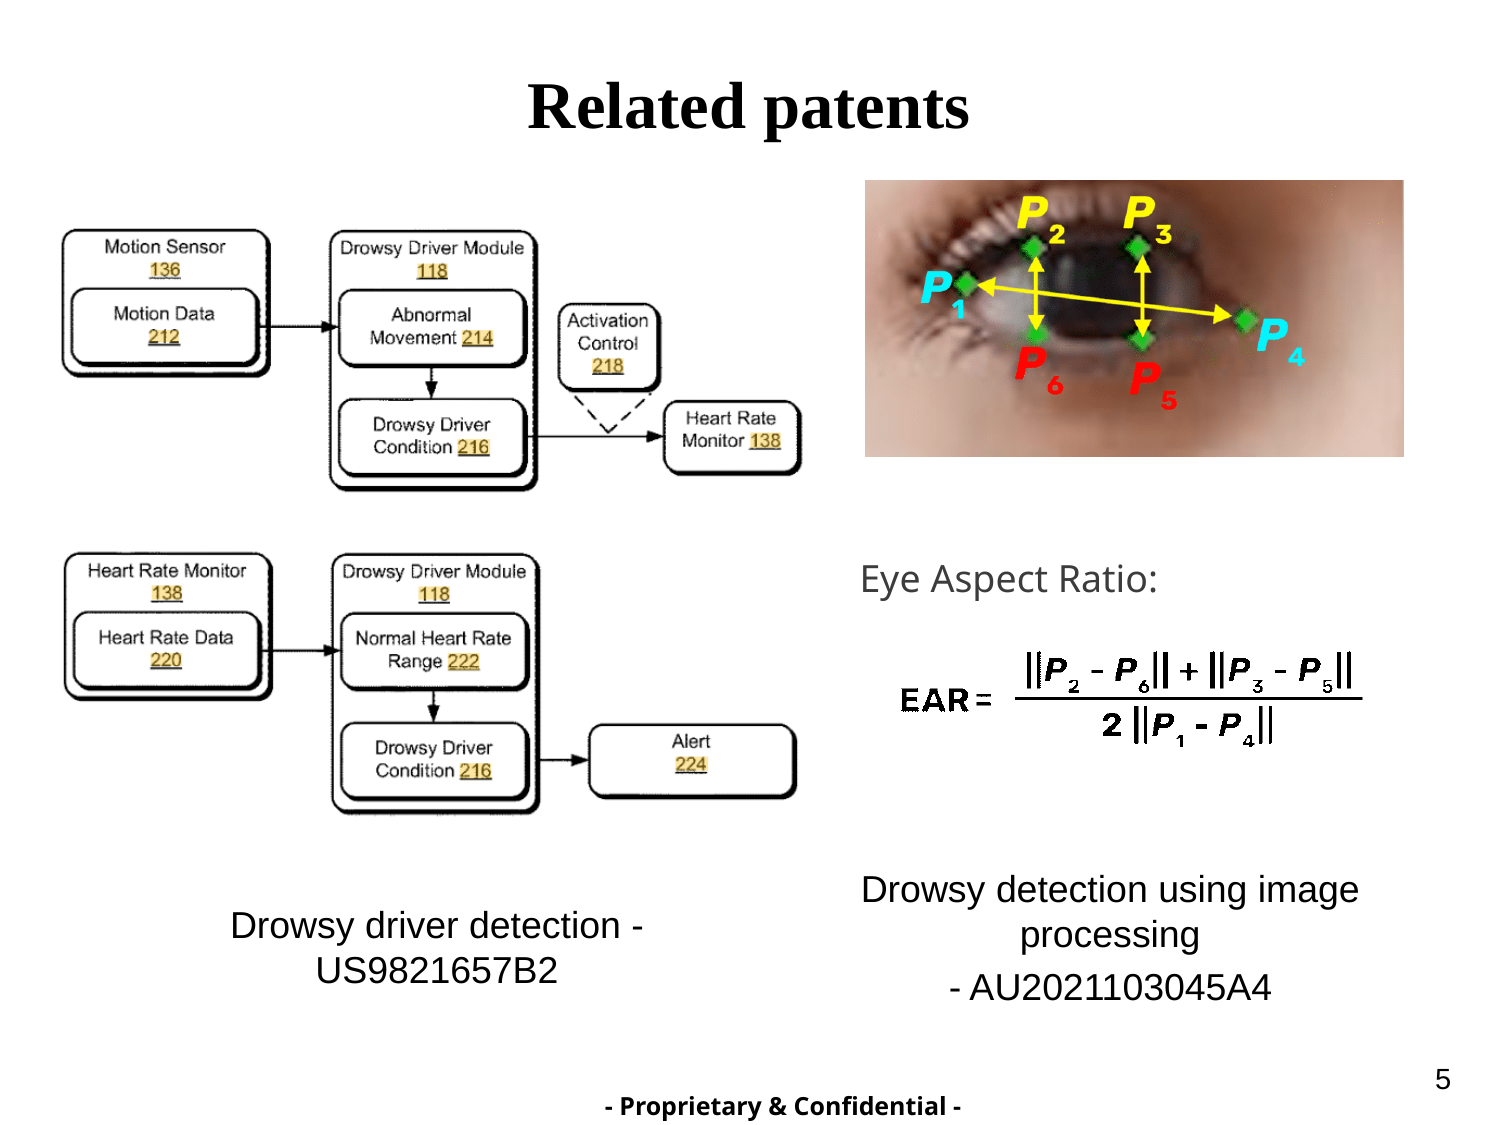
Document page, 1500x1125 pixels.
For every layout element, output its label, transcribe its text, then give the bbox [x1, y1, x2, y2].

picture [865, 179, 1404, 457]
picture [52, 219, 810, 498]
picture [52, 544, 810, 821]
picture [891, 639, 1378, 763]
text_box Eye Aspect Ratio: [844, 547, 1174, 608]
text_box Drowsy detection using image processing - AU2021103045A4 [761, 858, 1459, 1024]
text_box Related patents [112, 54, 1388, 149]
list Drowsy driver detection - US9821657B2 [88, 893, 786, 1059]
